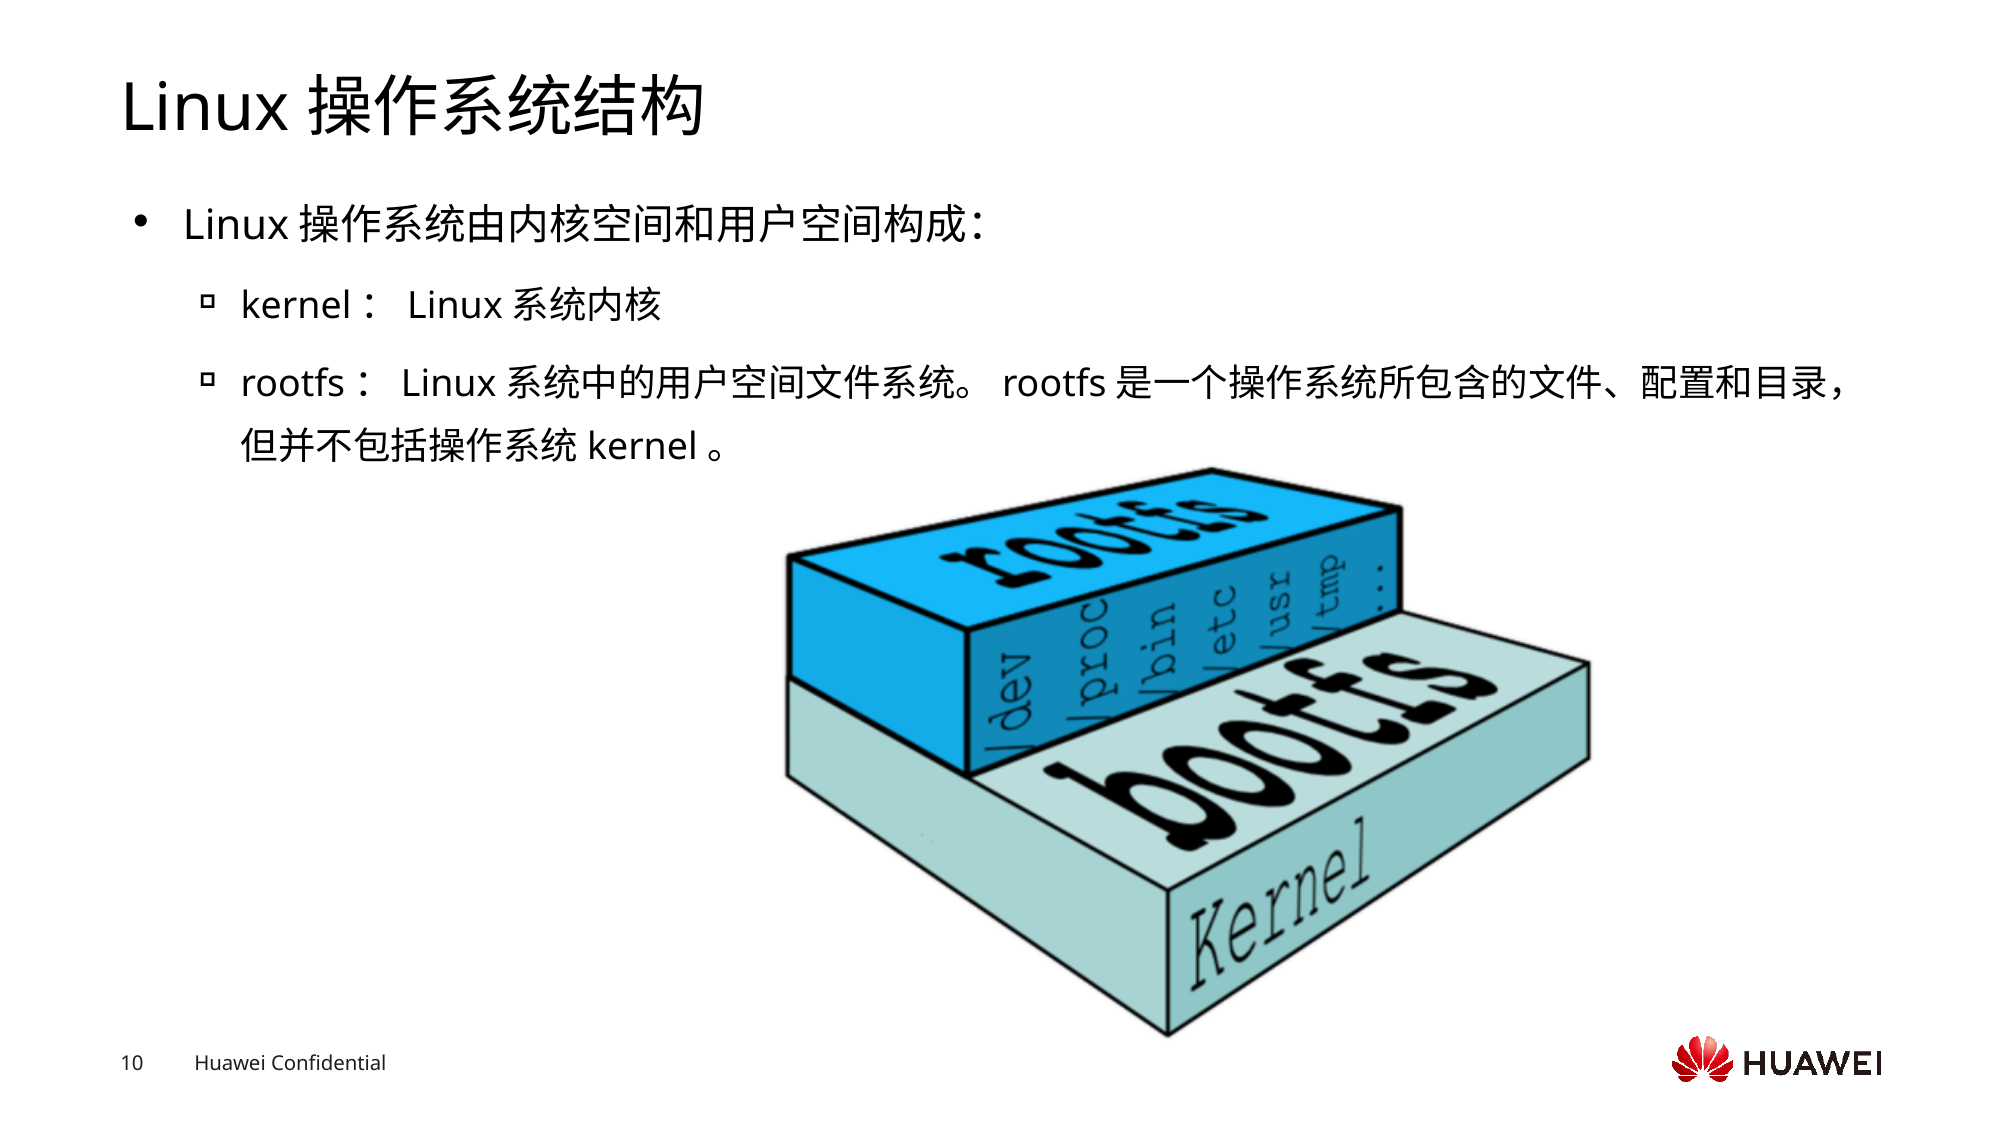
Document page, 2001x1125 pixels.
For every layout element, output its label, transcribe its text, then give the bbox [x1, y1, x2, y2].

list Linux操作系统由内核空间和用户空间构成： kernel：Linux系统内核 rootfs：Linux系统中的用户空间文件系统。rootfs是一个操作系统所包含的文件、配置和目录，但并不包括操作系统kernel。 [119, 171, 1881, 973]
picture [769, 437, 1609, 1047]
picture [1672, 1036, 1881, 1082]
title Linux操作系统结构 [120, 73, 1880, 154]
